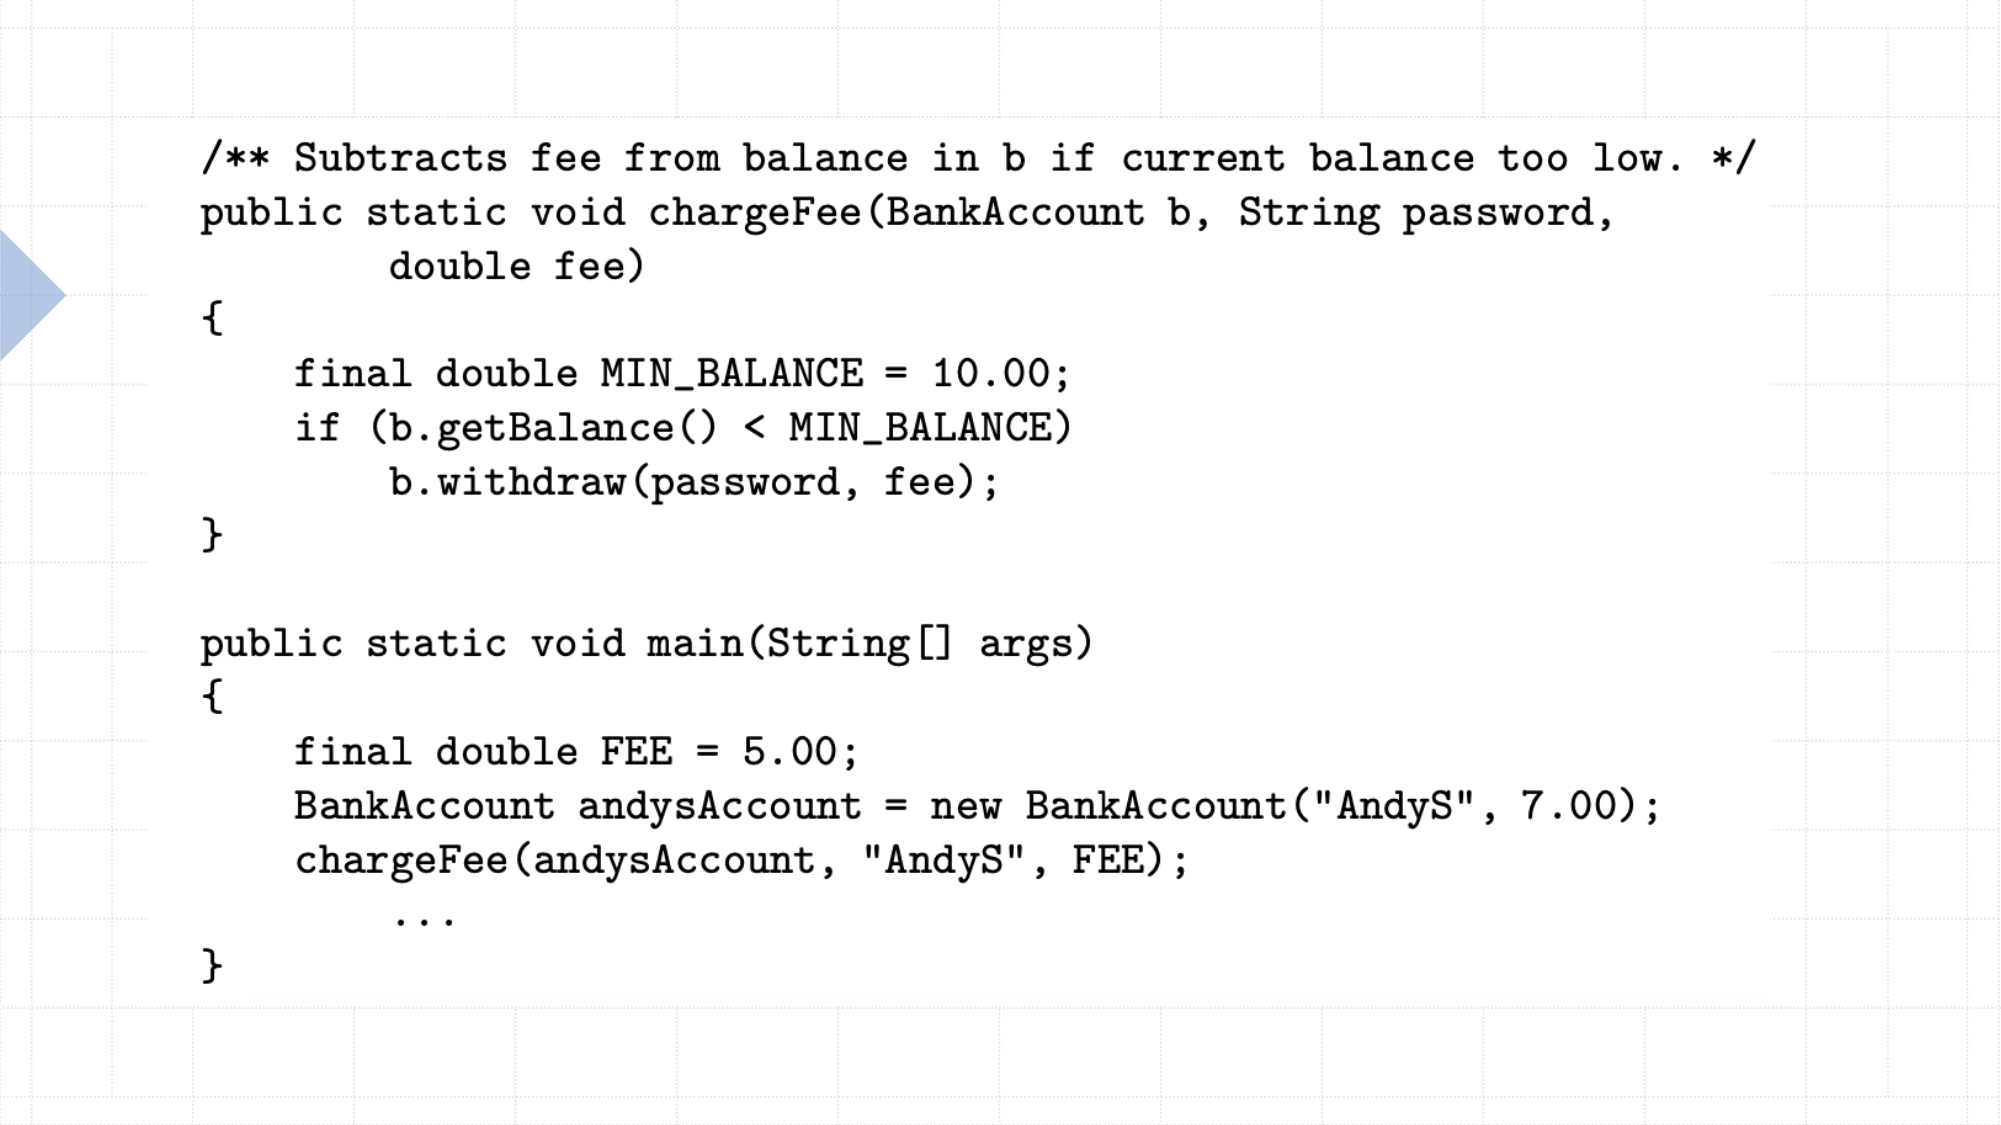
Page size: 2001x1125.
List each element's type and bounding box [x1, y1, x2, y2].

list [149, 119, 1770, 1006]
